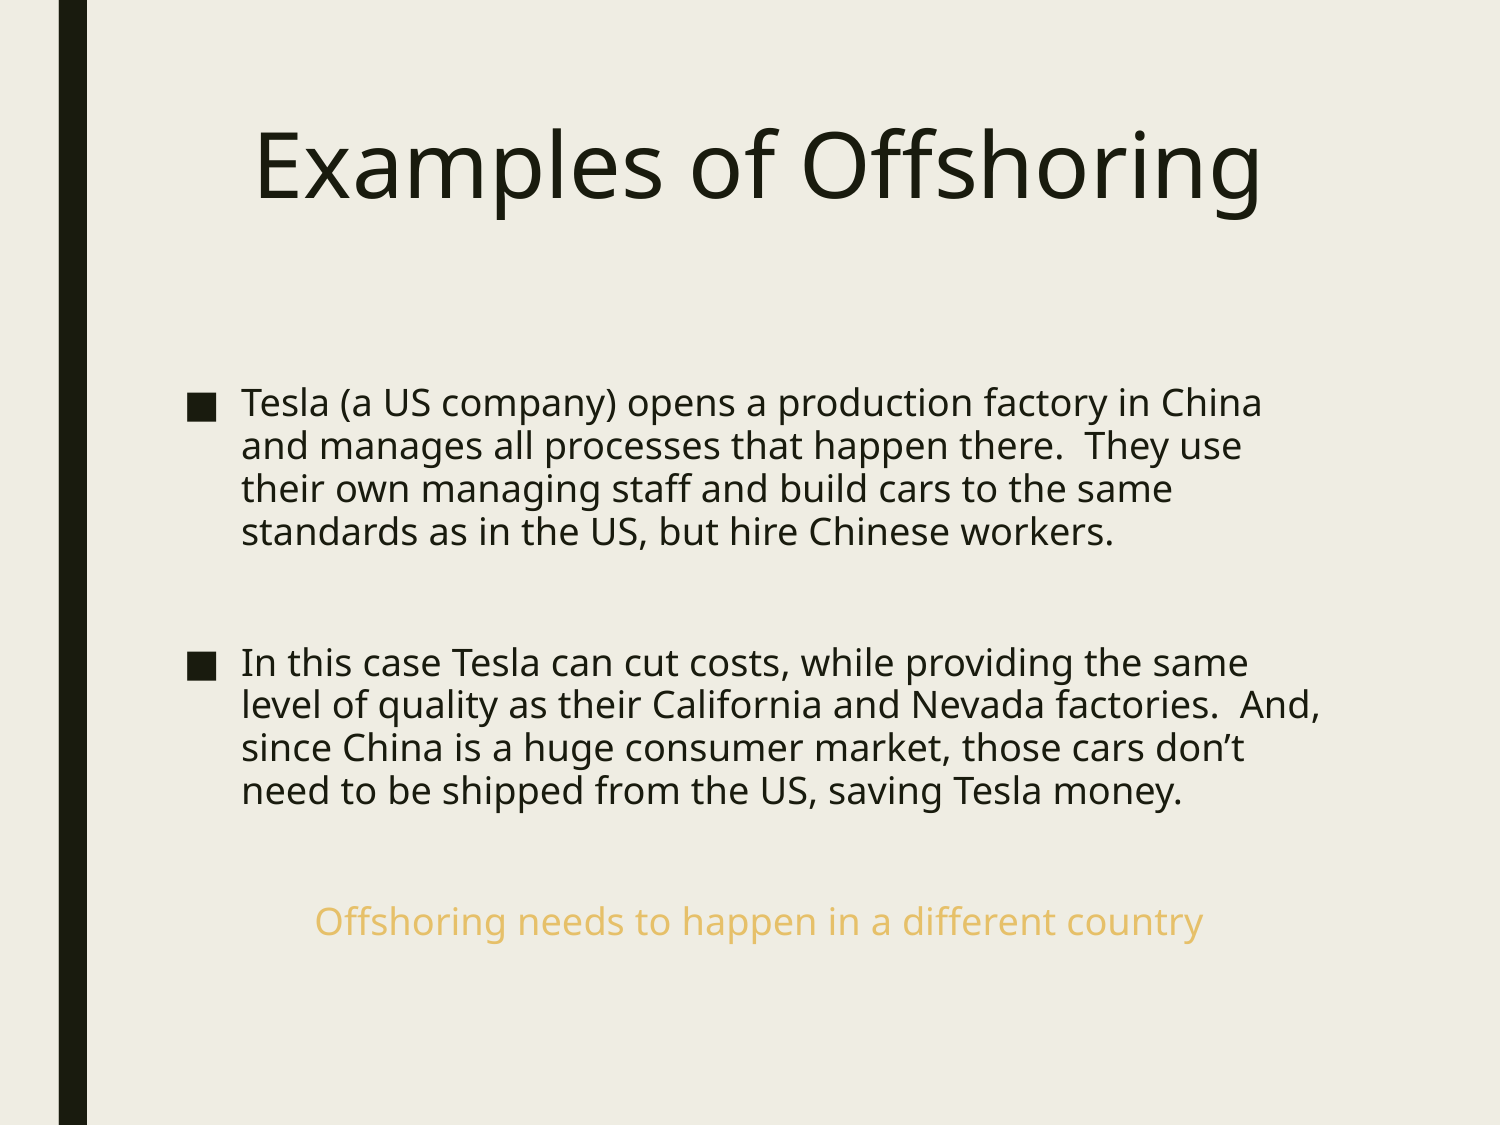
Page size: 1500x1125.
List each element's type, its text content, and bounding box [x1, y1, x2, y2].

title Examples of Offshoring [168, 112, 1351, 357]
list Tesla (a US company) opens a production factory in China and manages all processes that happen there. They use their own managing staff and build cars to the same standards as in the US, but hire Chinese workers. In this case Tesla can cut costs, while providing the same level of quality as their California and Nevada factories. And, since China is a huge consumer market, those cars don’t need to be shipped from the US, saving Tesla money. Offshoring needs to happen in a different country [168, 375, 1351, 963]
